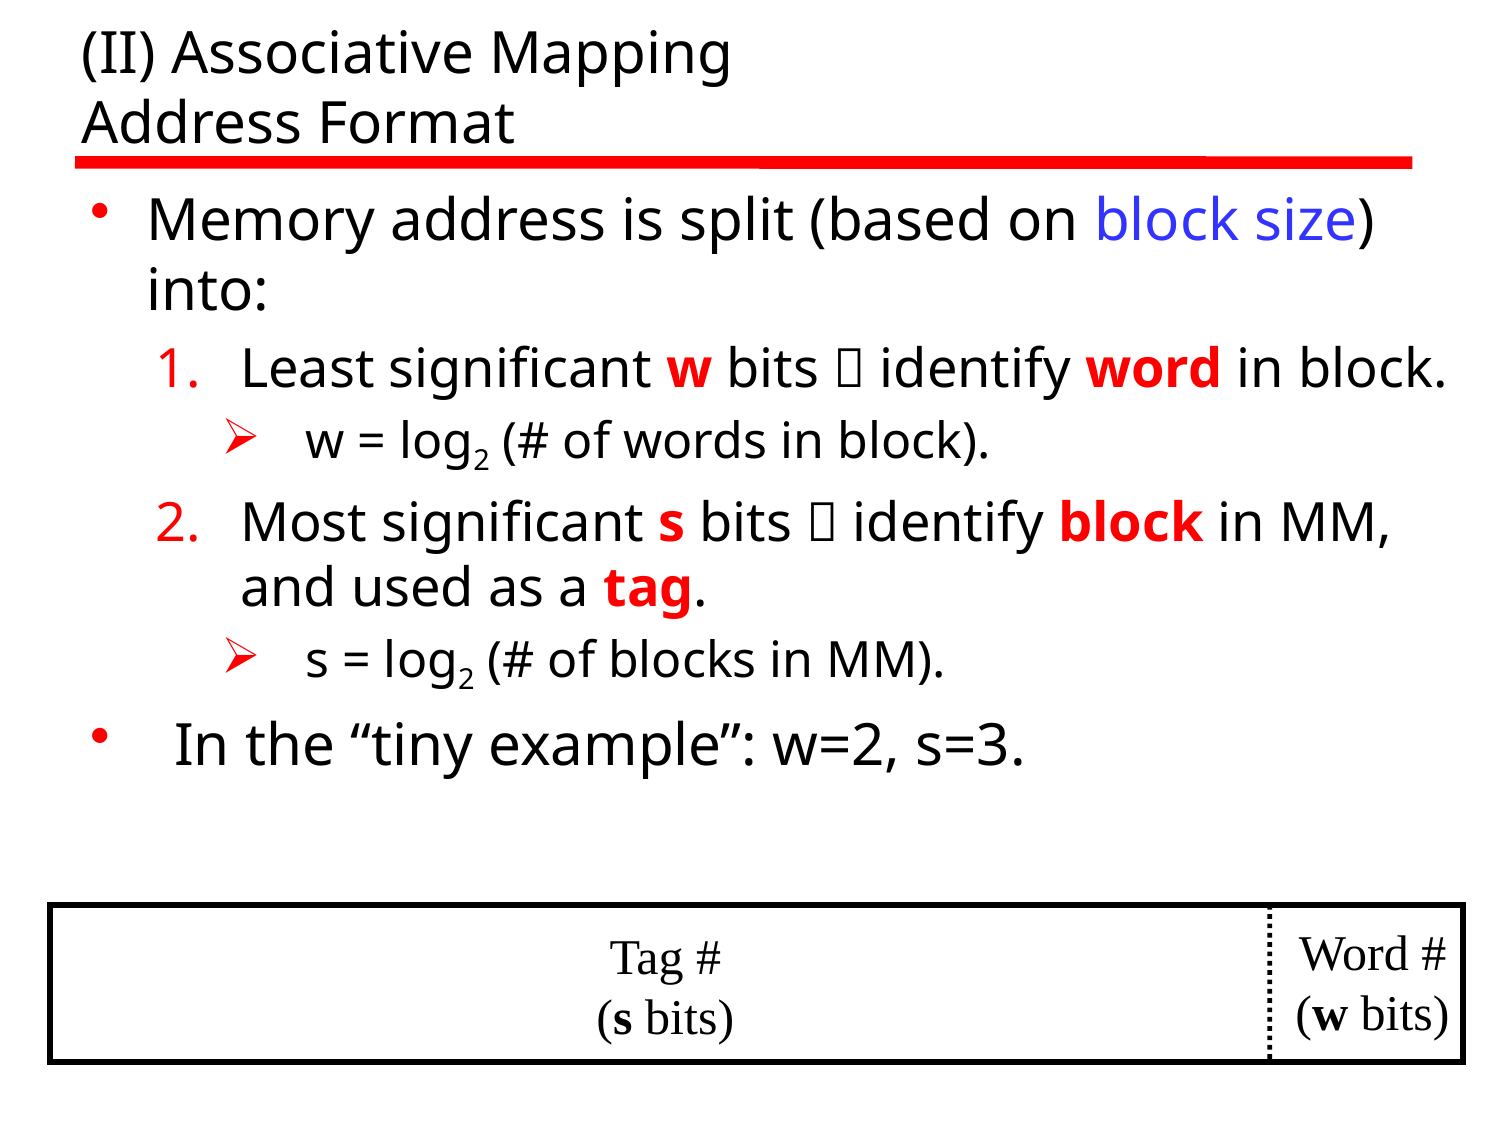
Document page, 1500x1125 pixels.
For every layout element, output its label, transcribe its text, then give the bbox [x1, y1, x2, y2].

text_box Tag # (s bits) [581, 916, 750, 1052]
text_box [50, 904, 1463, 1062]
title (II) Associative Mapping Address Format [66, 24, 1413, 163]
list Memory address is split (based on block size) into: Least significant w bits  identify word in block. w = log2 (# of words in block). Most significant s bits  identify block in MM, and used as a tag. s = log2 (# of blocks in MM). In the “tiny example”: w=2, s=3. [75, 174, 1500, 1100]
